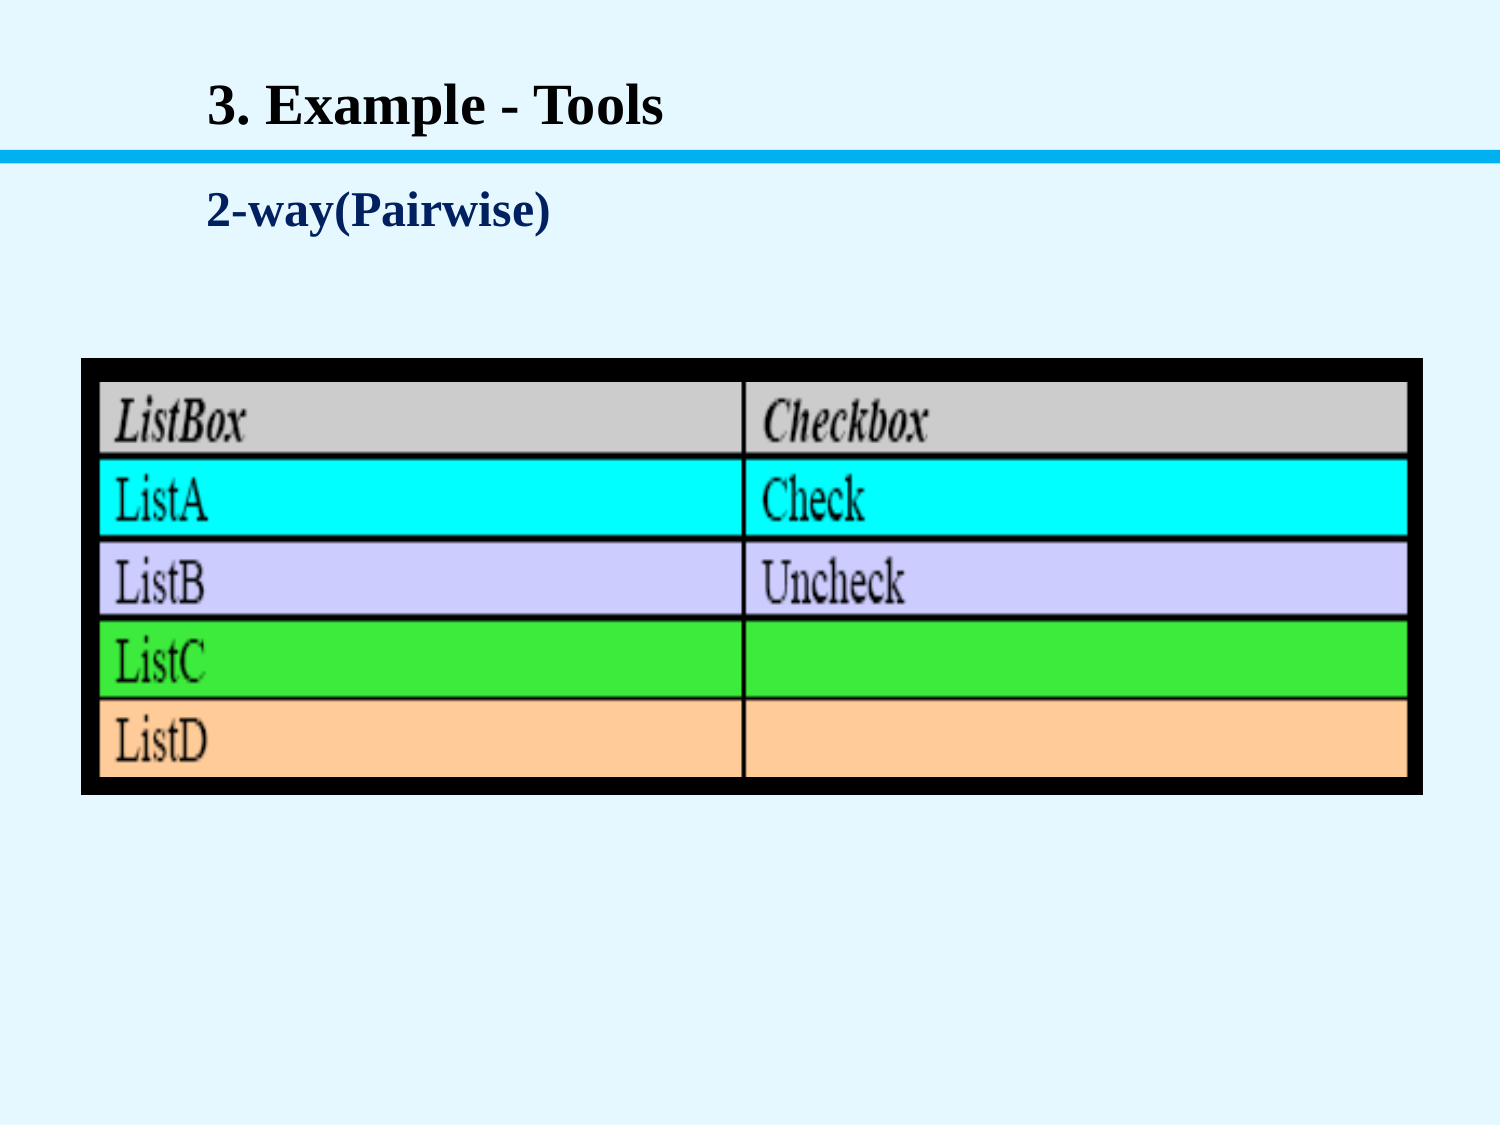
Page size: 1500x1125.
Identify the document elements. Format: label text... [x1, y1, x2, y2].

text_box 2-way(Pairwise) [191, 168, 567, 244]
picture [80, 358, 1423, 795]
text_box 3. Example - Tools [192, 58, 680, 144]
text_box [0, 149, 1500, 164]
